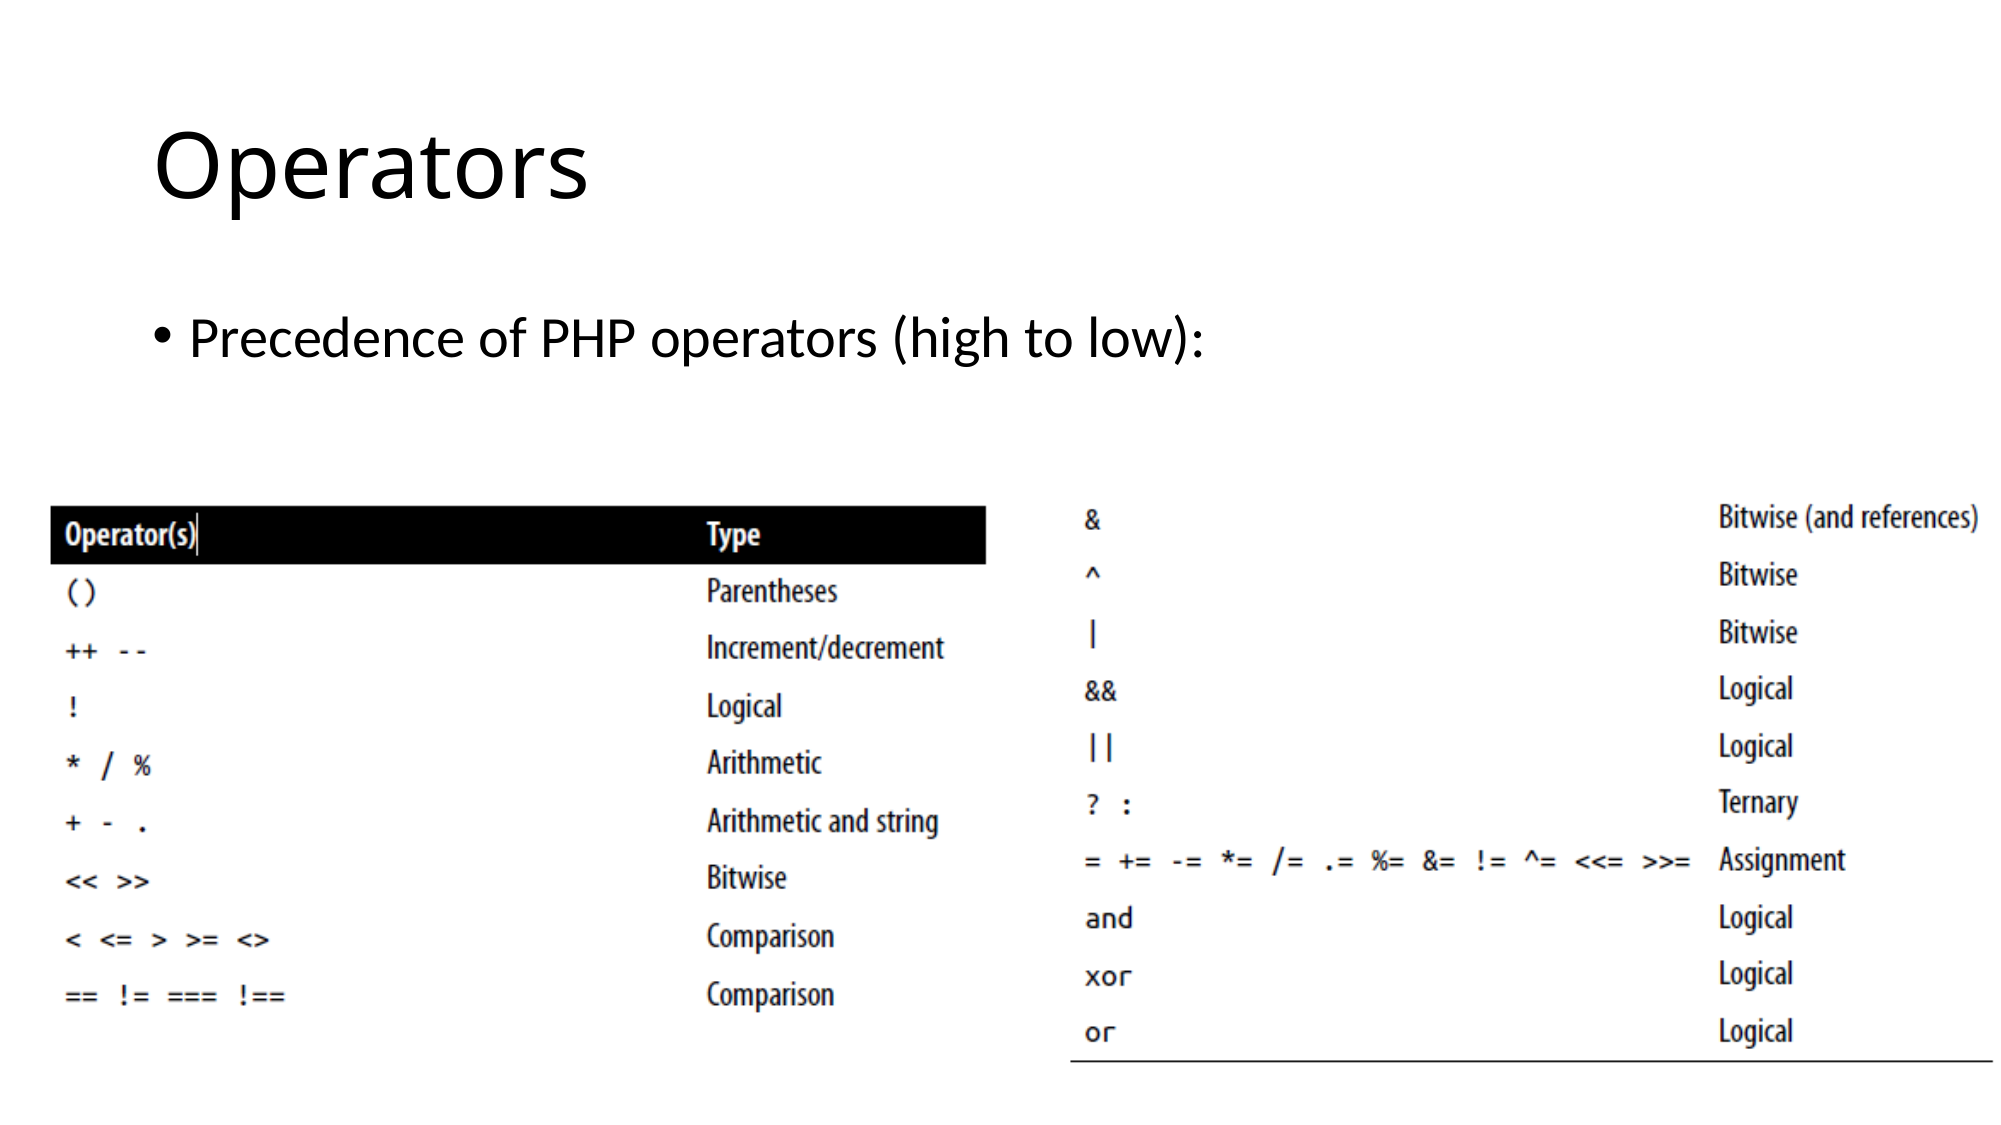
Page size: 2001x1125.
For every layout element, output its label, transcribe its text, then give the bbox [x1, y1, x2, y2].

list Precedence of PHP operators (high to low): [137, 299, 1863, 1014]
picture [1064, 496, 2000, 1071]
picture [39, 496, 1000, 1071]
title Operators [137, 59, 1863, 278]
